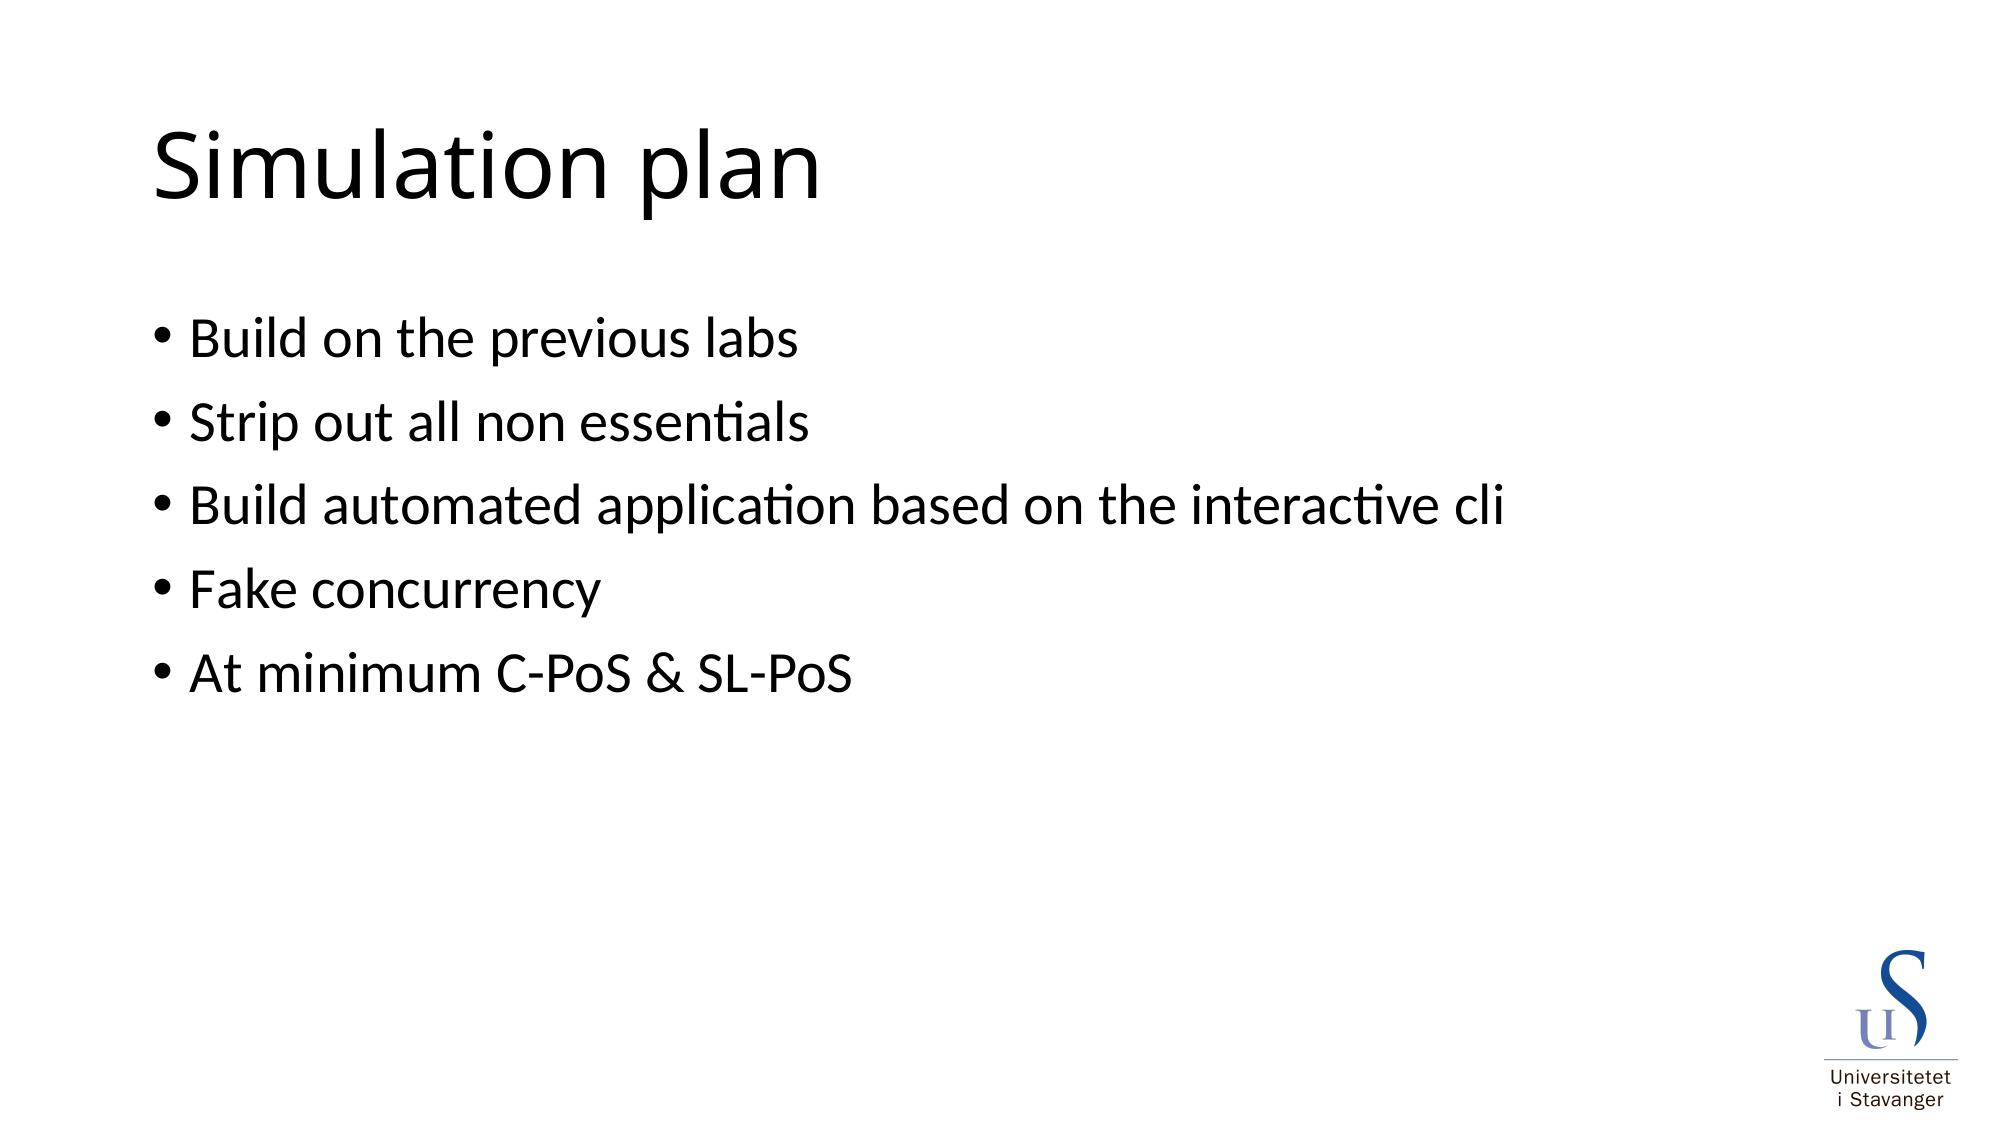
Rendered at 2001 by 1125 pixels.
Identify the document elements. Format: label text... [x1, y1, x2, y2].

picture [1824, 950, 1958, 1110]
list Build on the previous labs Strip out all non essentials Build automated application based on the interactive cli Fake concurrency At minimum C-PoS & SL-PoS [137, 299, 1863, 1014]
title Simulation plan [137, 59, 1863, 278]
